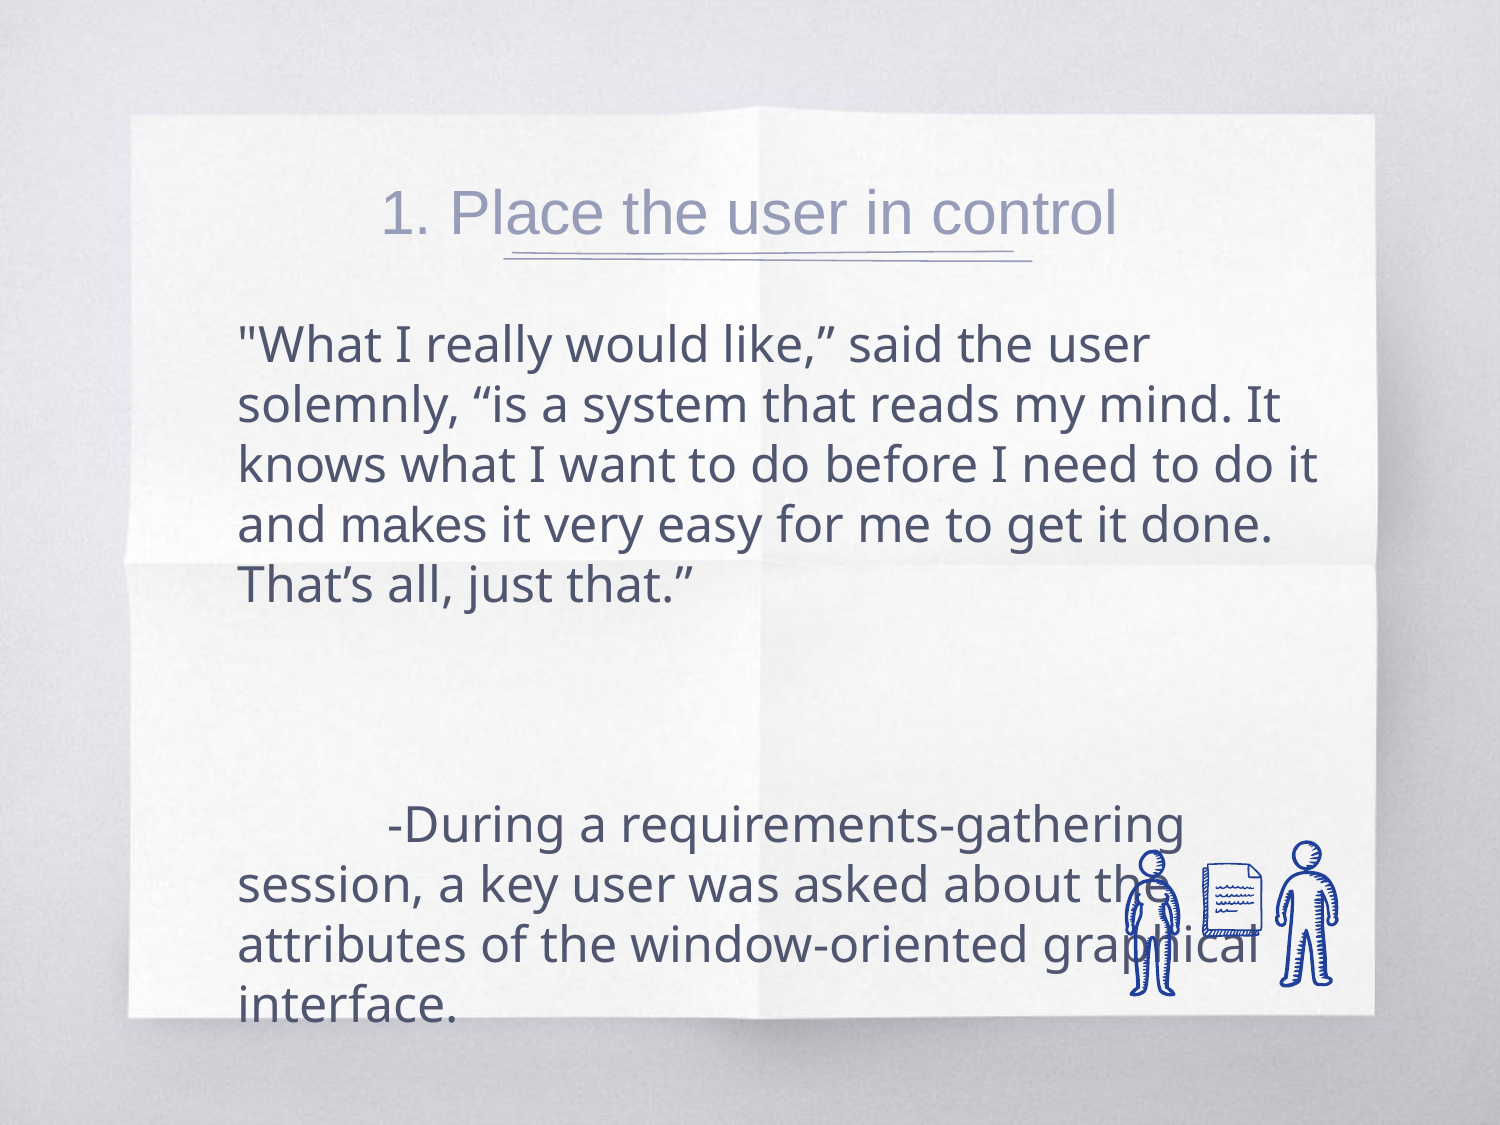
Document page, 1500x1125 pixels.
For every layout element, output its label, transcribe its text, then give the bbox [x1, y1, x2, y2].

text_box [1202, 862, 1263, 938]
text_box [1275, 840, 1339, 988]
text_box 1. Place the user in control [168, 113, 1332, 263]
picture [0, 0, 1500, 1125]
text_box "What I really would like,” said the user solemnly, “is a system that reads my mind. It knows what I want to do before I need to do it and makes it very easy for me to get it done. That’s all, just that.” -During a requirements-gathering session, a key user was asked about the attributes of the window-oriented graphical interface. [222, 297, 1381, 967]
text_box [1124, 849, 1181, 997]
